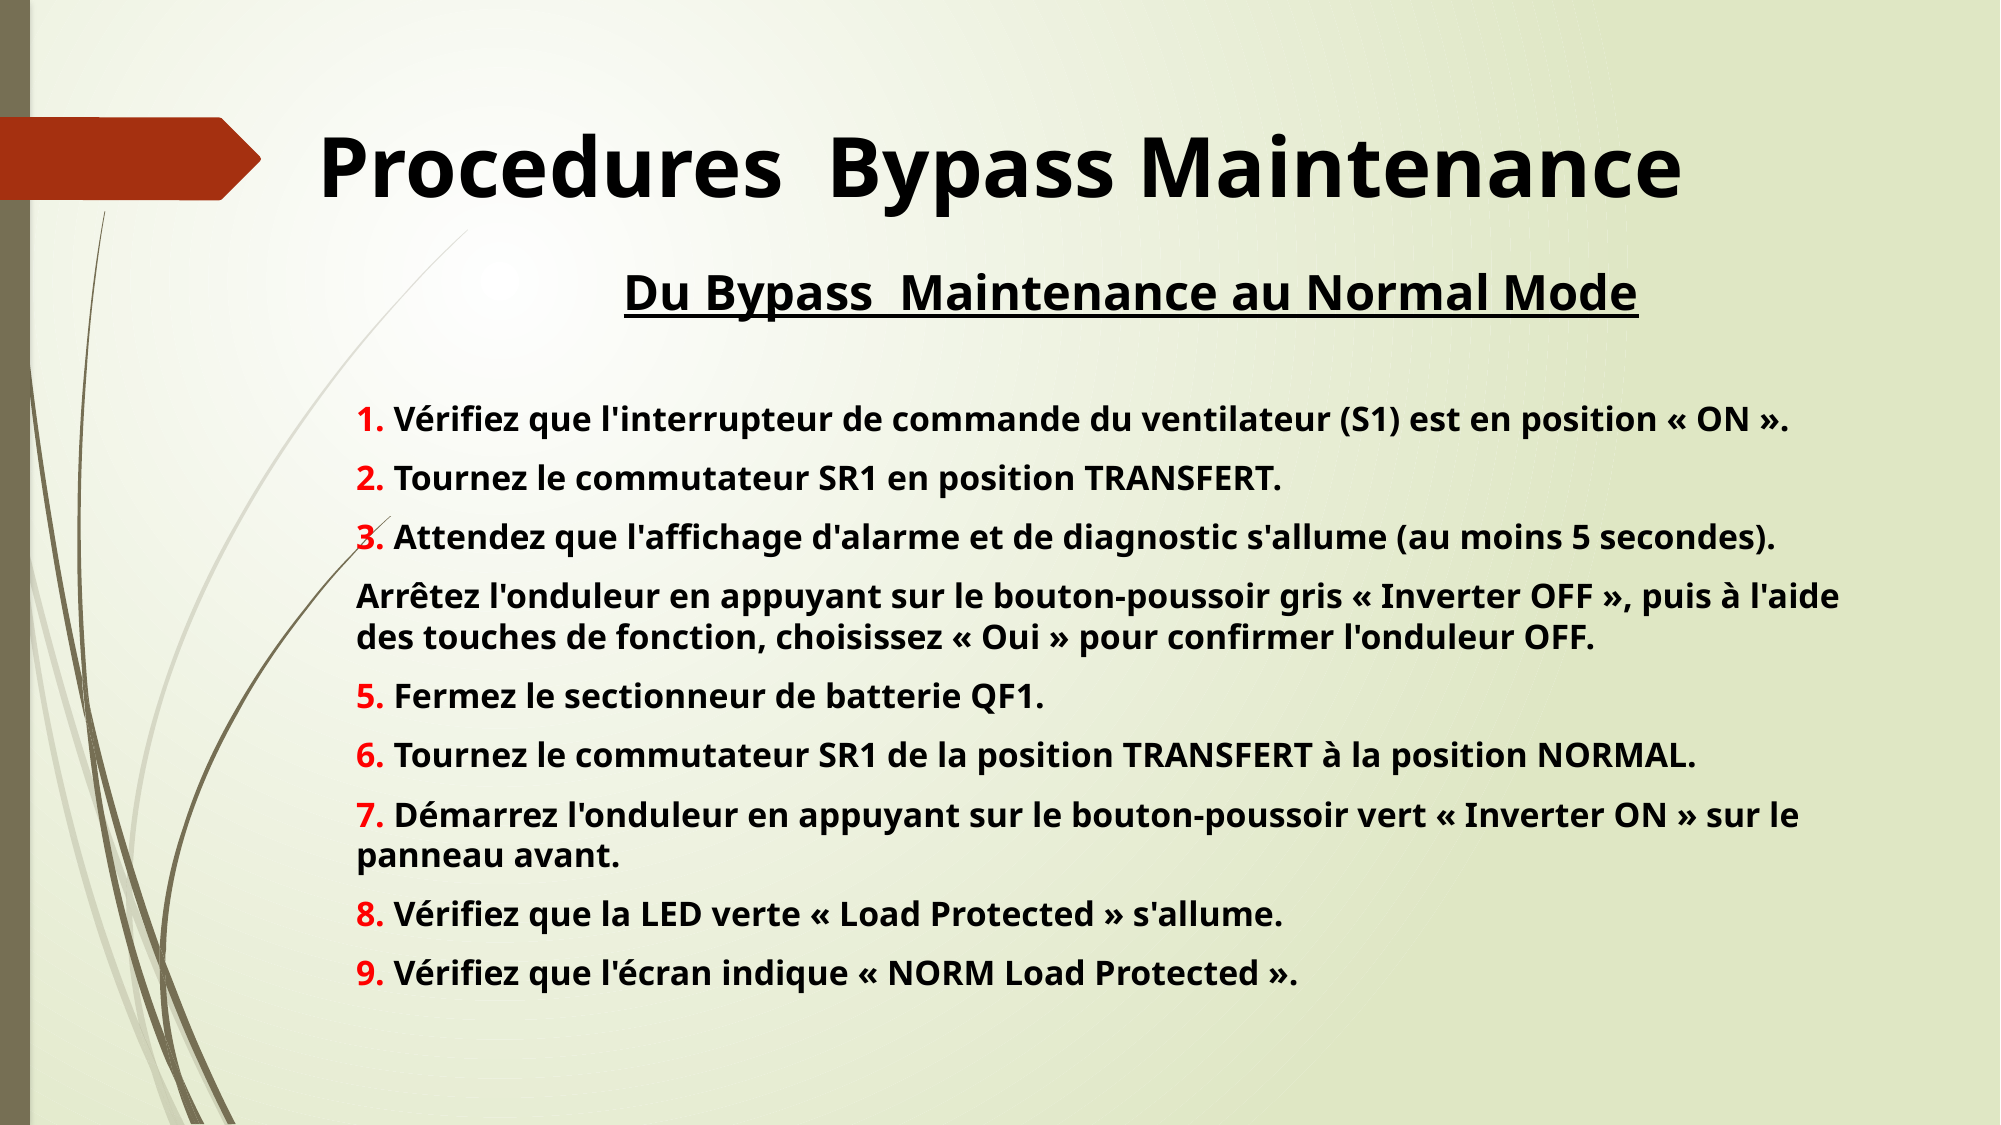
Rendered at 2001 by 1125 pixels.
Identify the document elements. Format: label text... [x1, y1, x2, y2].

list Du Bypass Maintenance au Normal Mode 1. Vérifiez que l'interrupteur de commande du ventilateur (S1) est en position « ON ». 2. Tournez le commutateur SR1 en position TRANSFERT. 3. Attendez que l'affichage d'alarme et de diagnostic s'allume (au moins 5 secondes). Arrêtez l'onduleur en appuyant sur le bouton-poussoir gris « Inverter OFF », puis à l'aide des touches de fonction, choisissez « Oui » pour confirmer l'onduleur OFF. 5. Fermez le sectionneur de batterie QF1. 6. Tournez le commutateur SR1 de la position TRANSFERT à la position NORMAL. 7. Démarrez l'onduleur en appuyant sur le bouton-poussoir vert « Inverter ON » sur le panneau avant. 8. Vérifiez que la LED verte « Load Protected » s'allume. 9. Vérifiez que l'écran indique « NORM Load Protected ». [341, 253, 1888, 1015]
title Procedures Bypass Maintenance [302, 106, 1765, 317]
